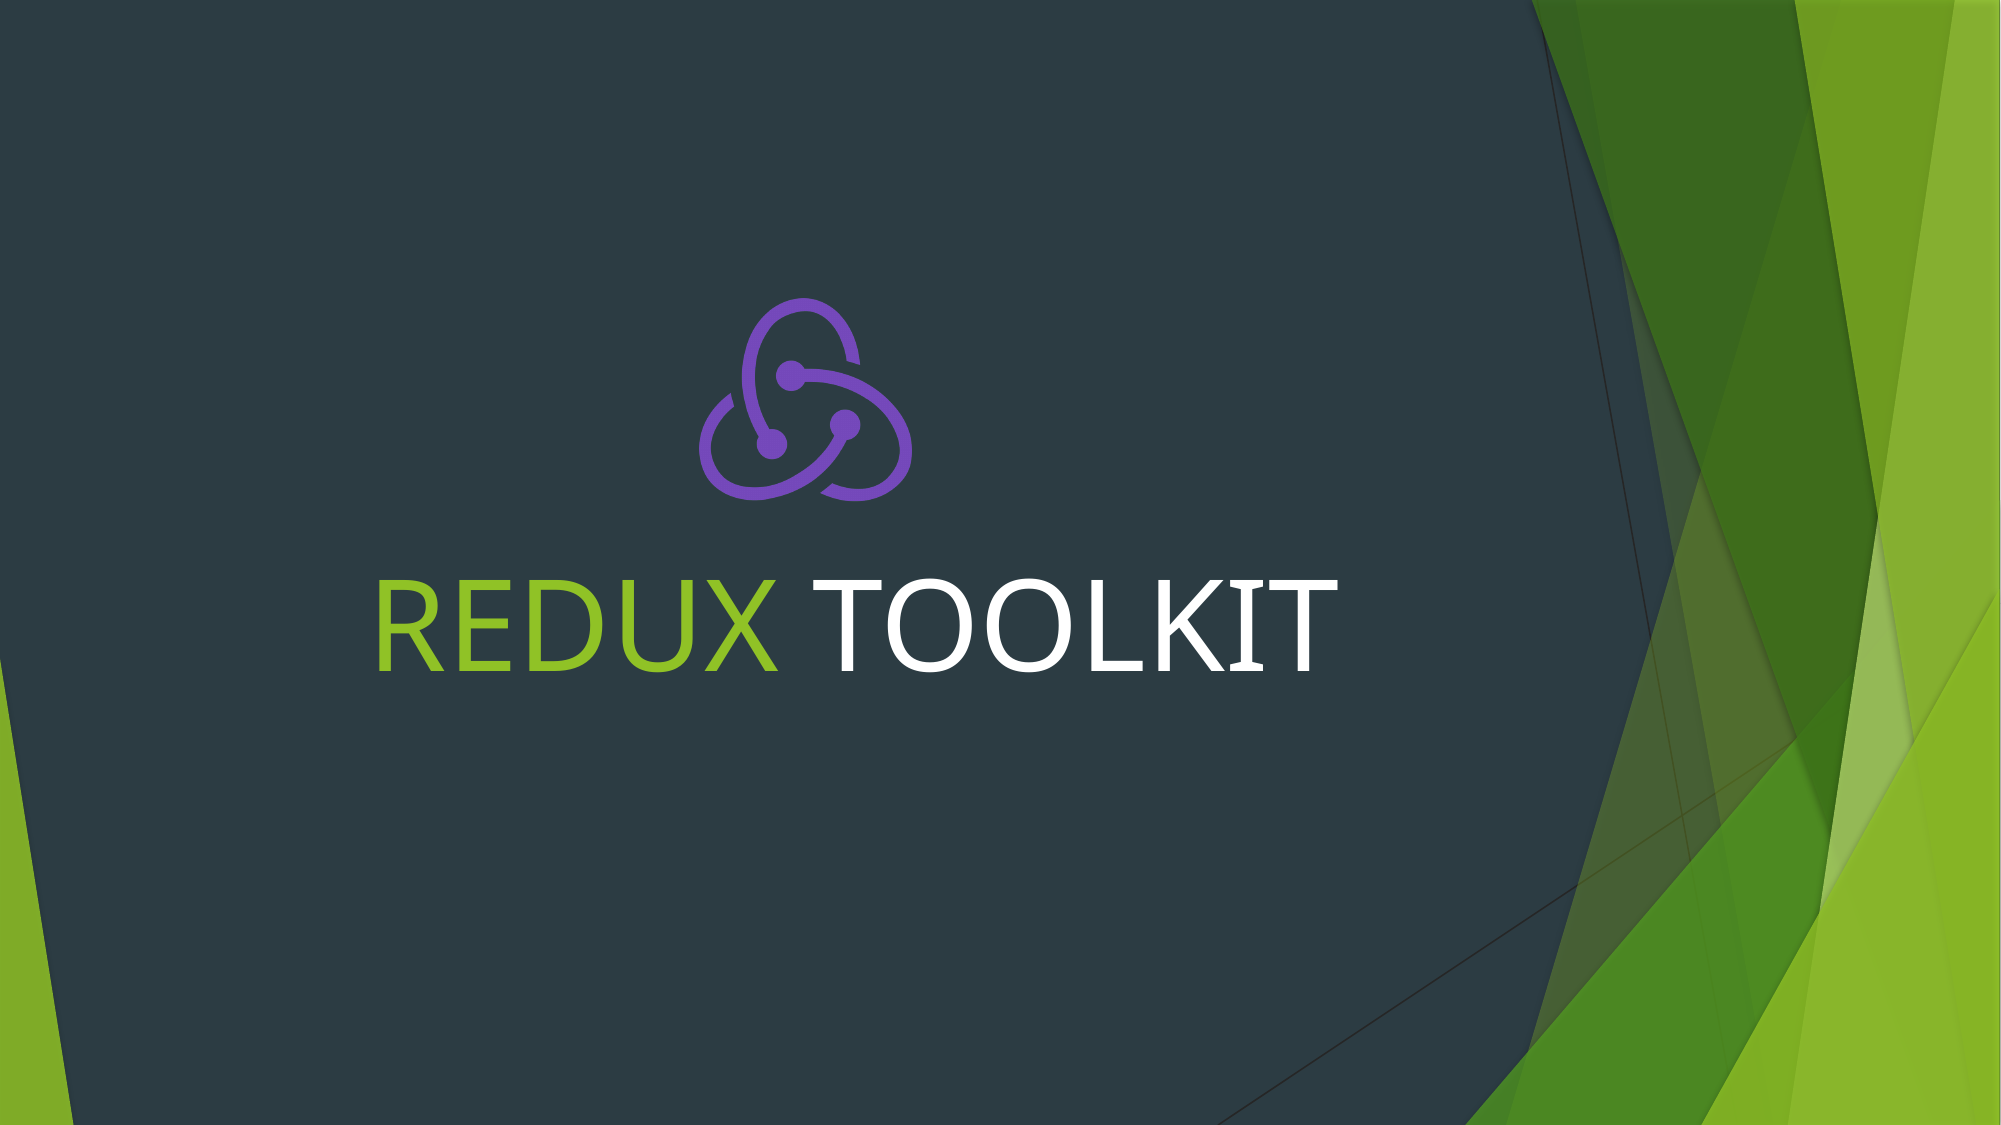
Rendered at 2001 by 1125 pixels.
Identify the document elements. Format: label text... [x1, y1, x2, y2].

picture [698, 298, 913, 503]
title REDUX TOOLKIT [328, 536, 1409, 845]
